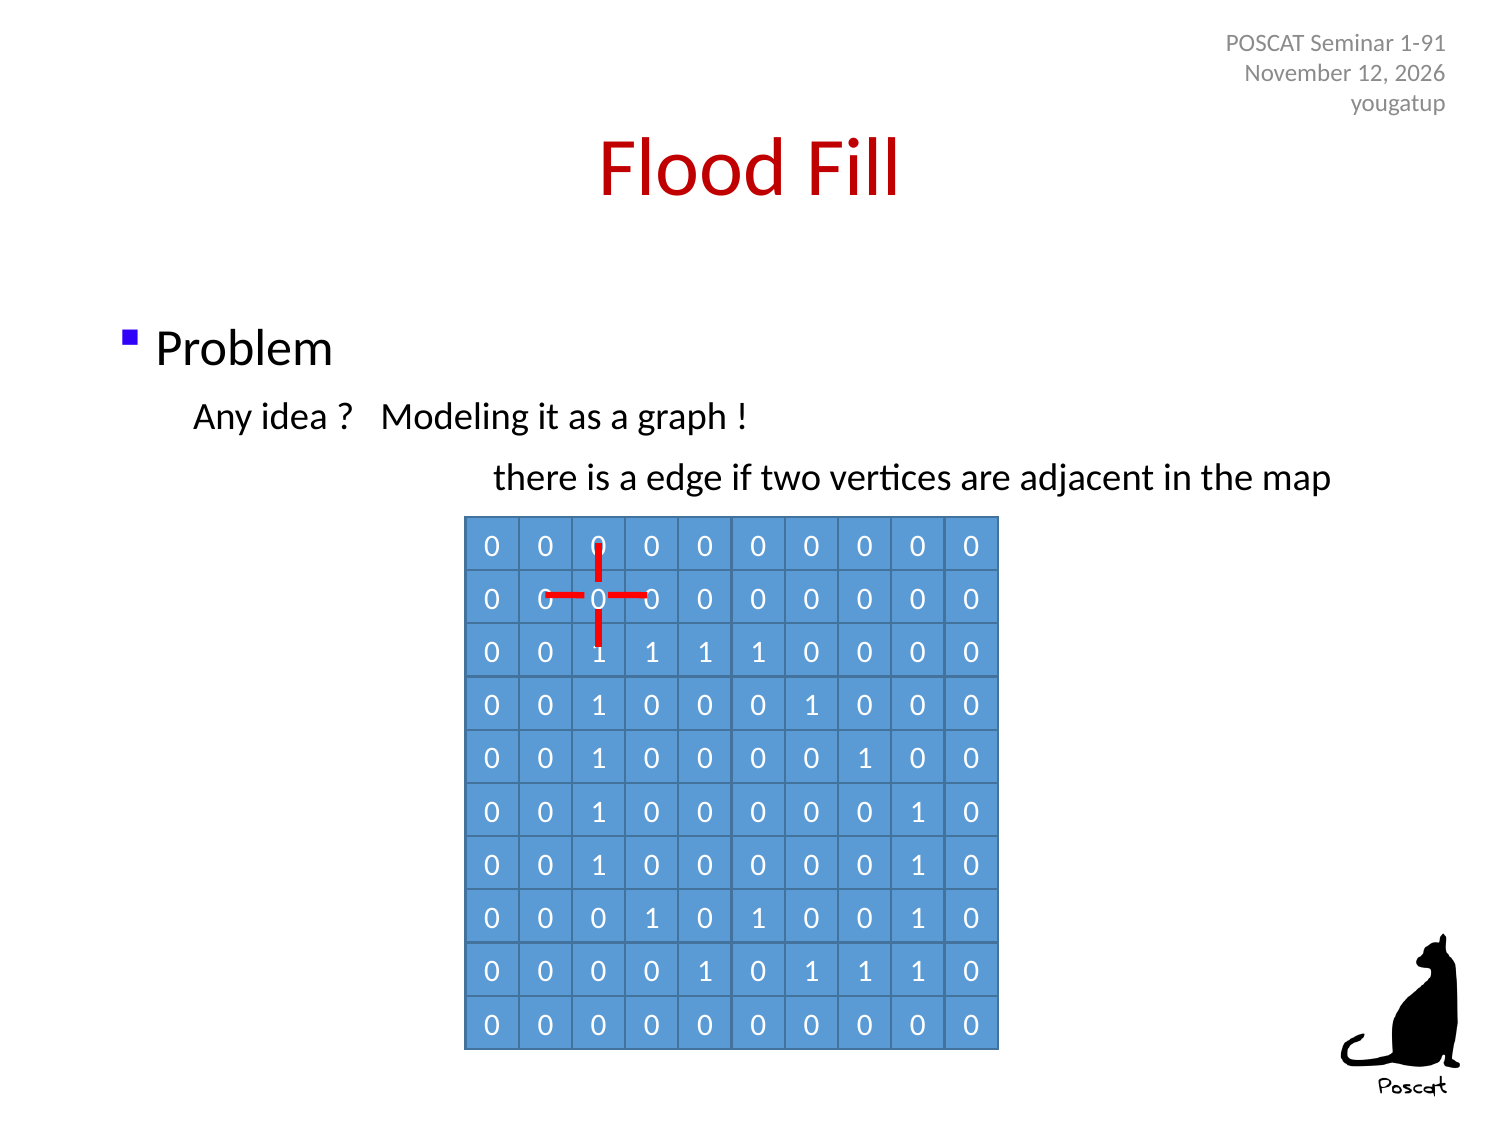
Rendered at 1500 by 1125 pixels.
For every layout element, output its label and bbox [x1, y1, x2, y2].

text_box [464, 516, 999, 1050]
picture [1317, 927, 1500, 1103]
title [103, 59, 1397, 278]
list [103, 299, 1473, 1014]
slide_number [1123, 29, 1462, 113]
